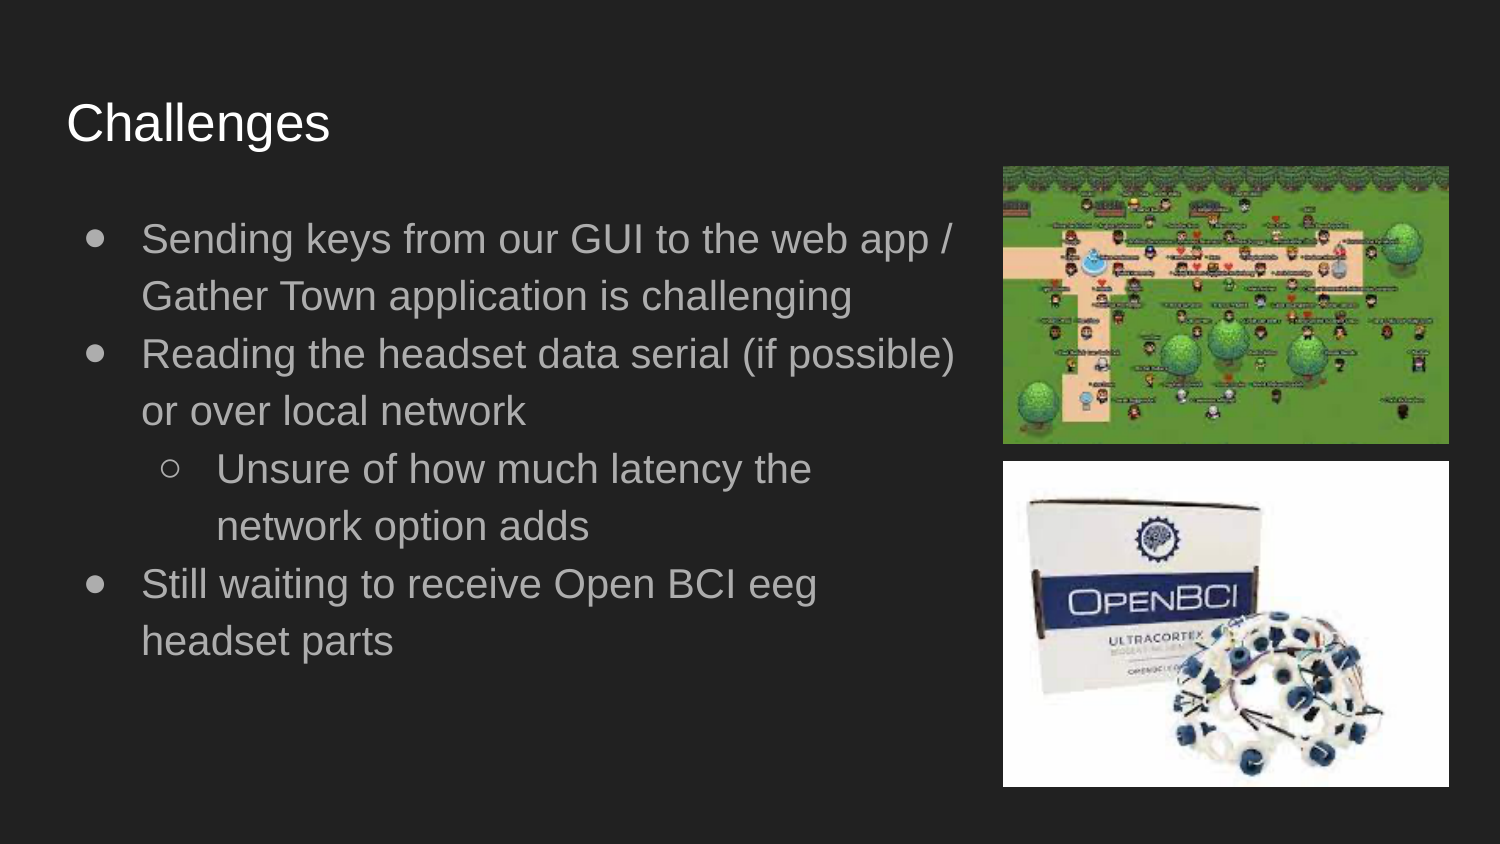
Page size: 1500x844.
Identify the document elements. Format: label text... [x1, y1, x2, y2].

picture [1003, 461, 1450, 788]
picture [1003, 166, 1450, 444]
list Sending keys from our GUI to the web app / Gather Town application is challenging Reading the headset data serial (if possible) or over local network Unsure of how much latency the network option adds Still waiting to receive Open BCI eeg headset parts [51, 189, 974, 750]
title Challenges [51, 72, 1449, 167]
